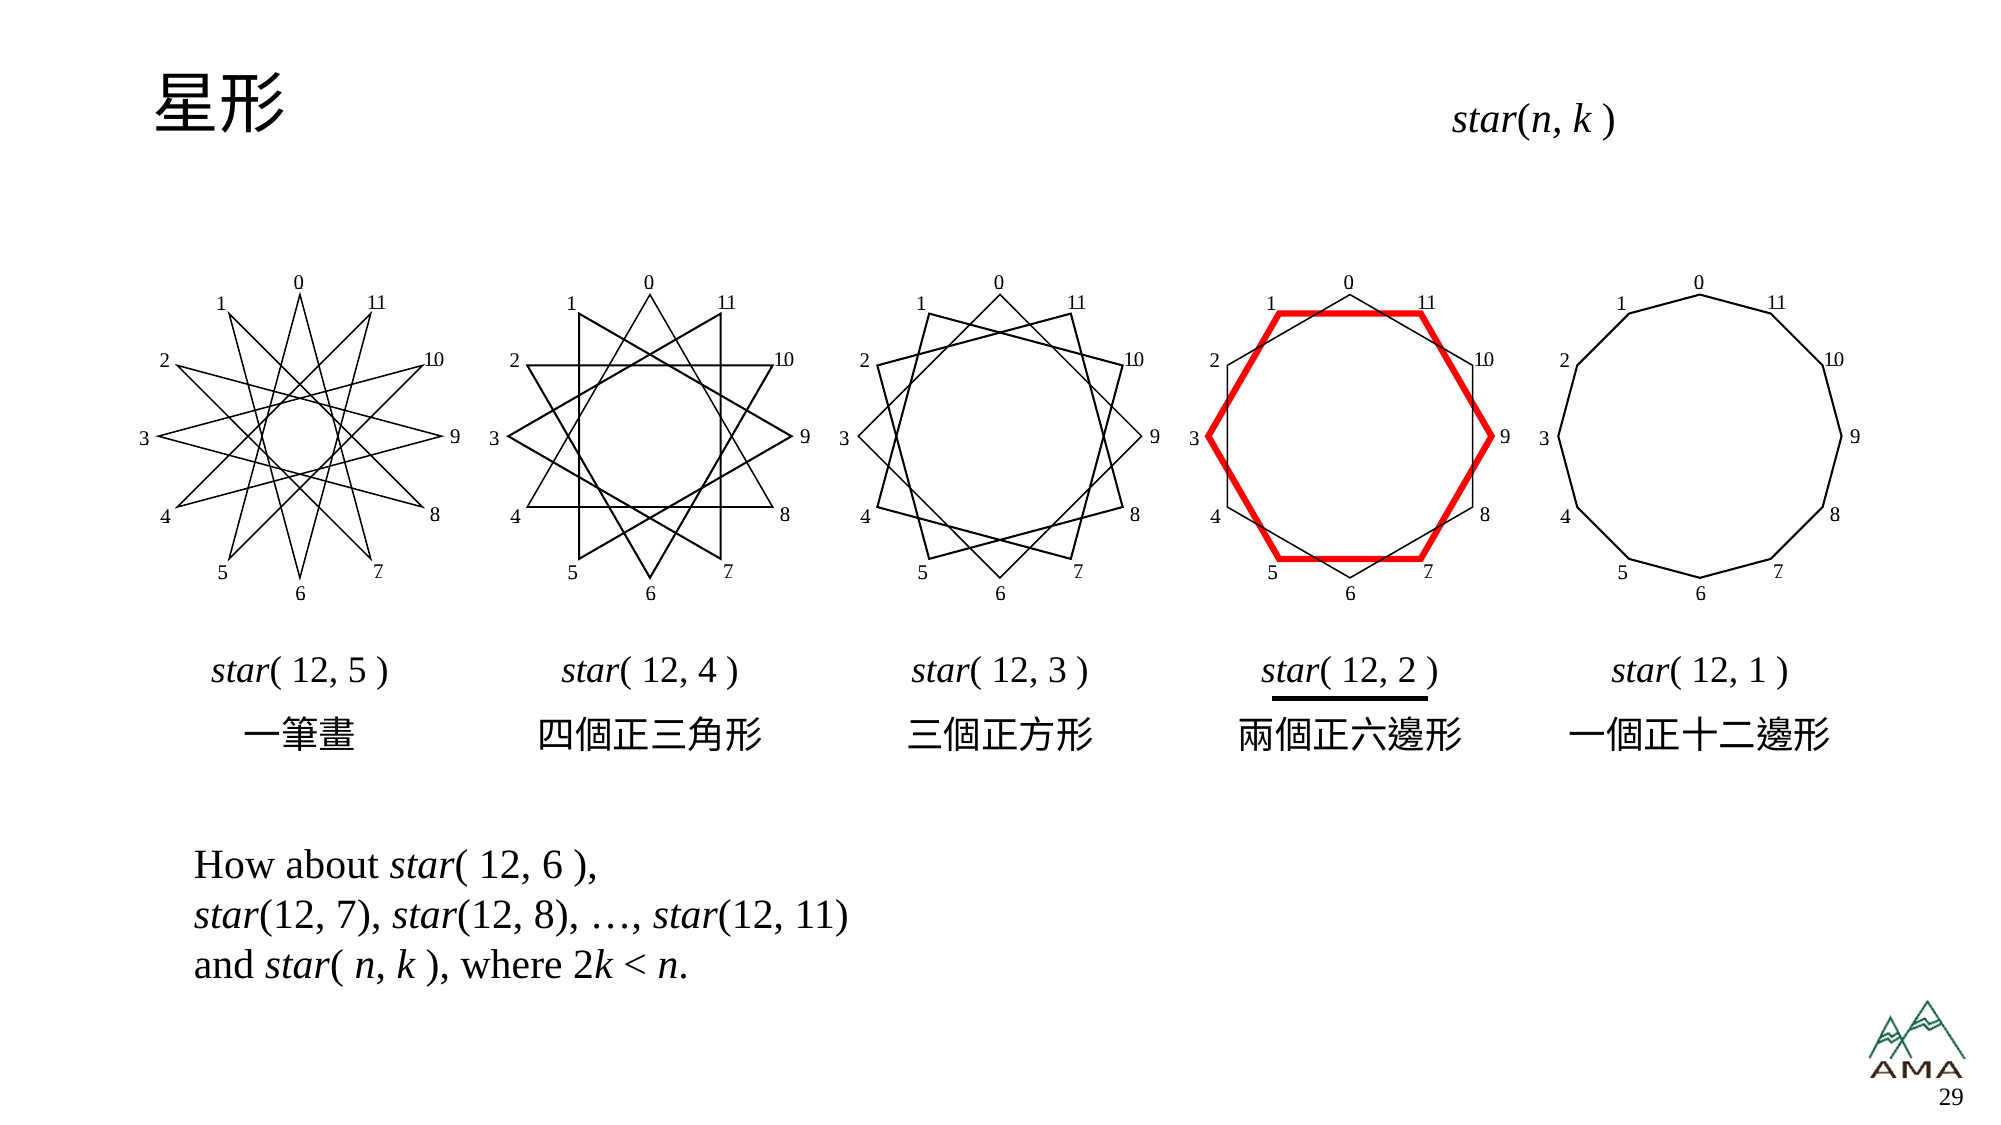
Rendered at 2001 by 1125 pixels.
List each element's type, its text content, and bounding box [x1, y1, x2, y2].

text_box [837, 273, 1163, 599]
text_box 一筆畫 [171, 704, 429, 764]
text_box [1537, 273, 1863, 599]
text_box 兩個正六邊形 [1221, 704, 1479, 764]
title 星形 [137, 59, 1863, 153]
text_box star( 12, 4 ) [521, 637, 779, 697]
text_box star( 12, 2 ) [1221, 637, 1479, 697]
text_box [137, 273, 463, 599]
text_box star( 12, 1 ) [1571, 637, 1829, 697]
text_box star( 12, 3 ) [871, 637, 1129, 697]
text_box 29 [1923, 1073, 1979, 1118]
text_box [1187, 273, 1513, 599]
text_box 一個正十二邊形 [1550, 704, 1849, 764]
text_box 三個正方形 [871, 704, 1129, 764]
text_box How about star( 12, 6 ), star(12, 7), star(12, 8), …, star(12, 11) and star( n, k ), where 2k < n. [178, 837, 943, 987]
text_box star( 12, 5 ) [171, 637, 429, 697]
text_box 四個正三角形 [521, 704, 779, 764]
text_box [487, 273, 813, 599]
text_box star(n, k ) [1434, 86, 1634, 146]
picture [1857, 987, 1974, 1092]
